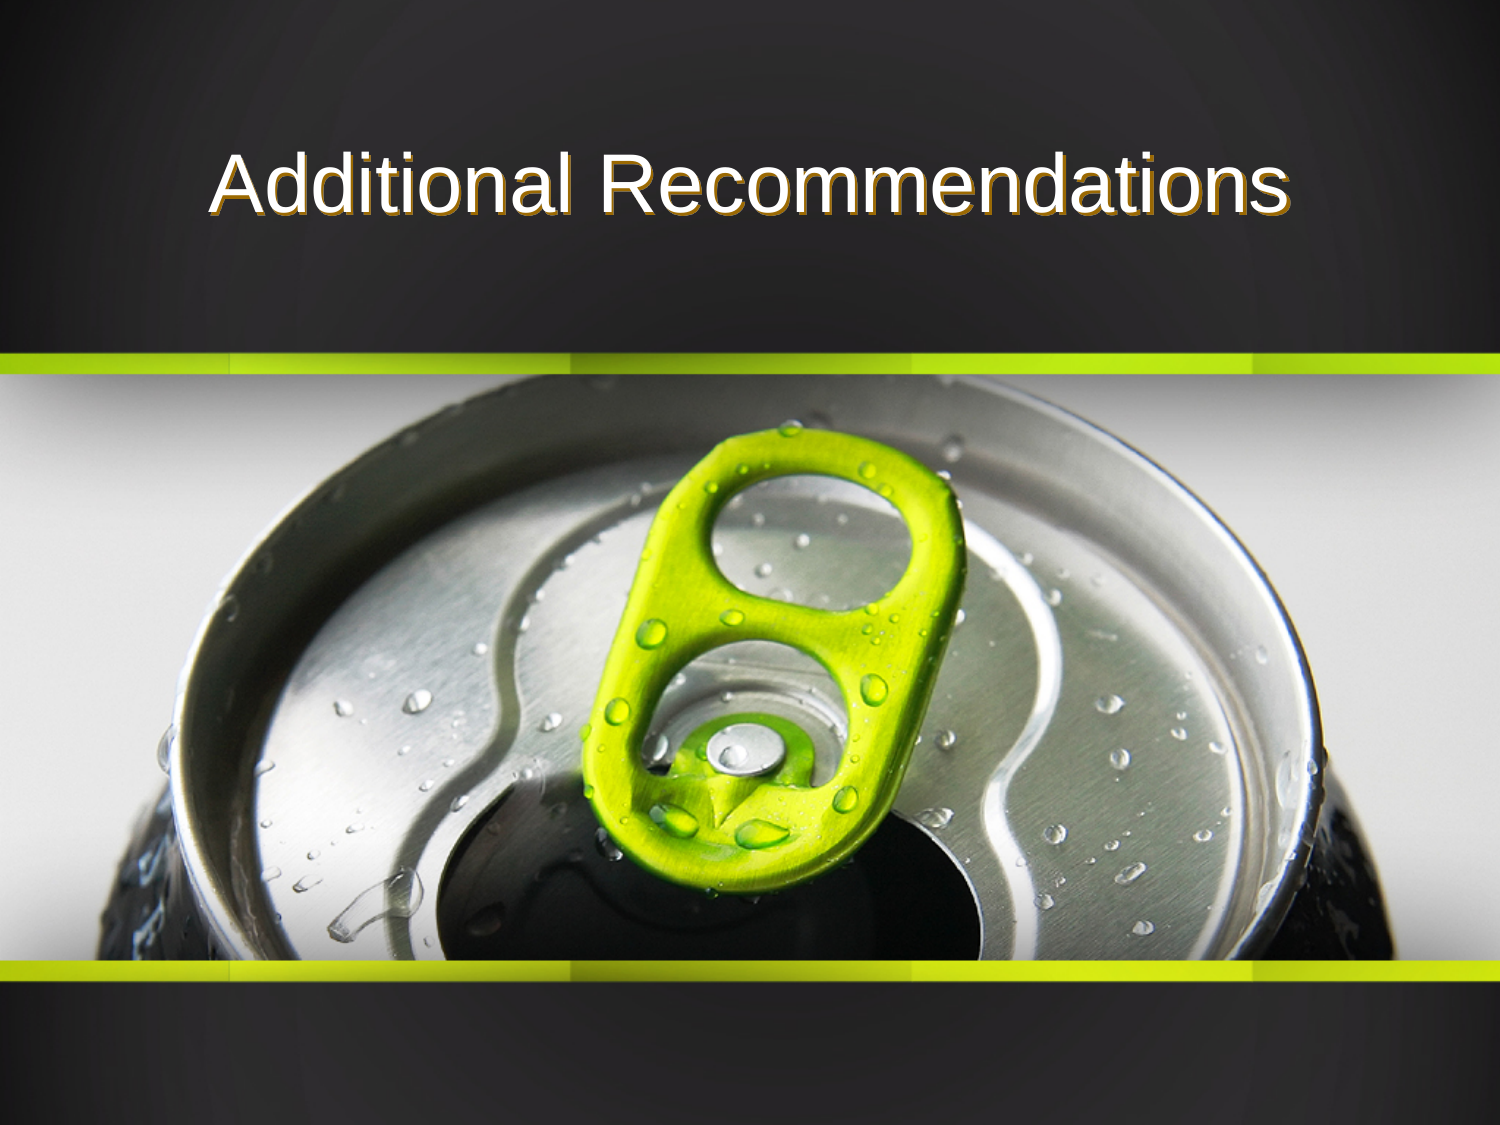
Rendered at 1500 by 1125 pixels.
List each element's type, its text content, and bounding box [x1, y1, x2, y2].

picture [0, 0, 1500, 1125]
title Additional Recommendations [147, 90, 1353, 268]
